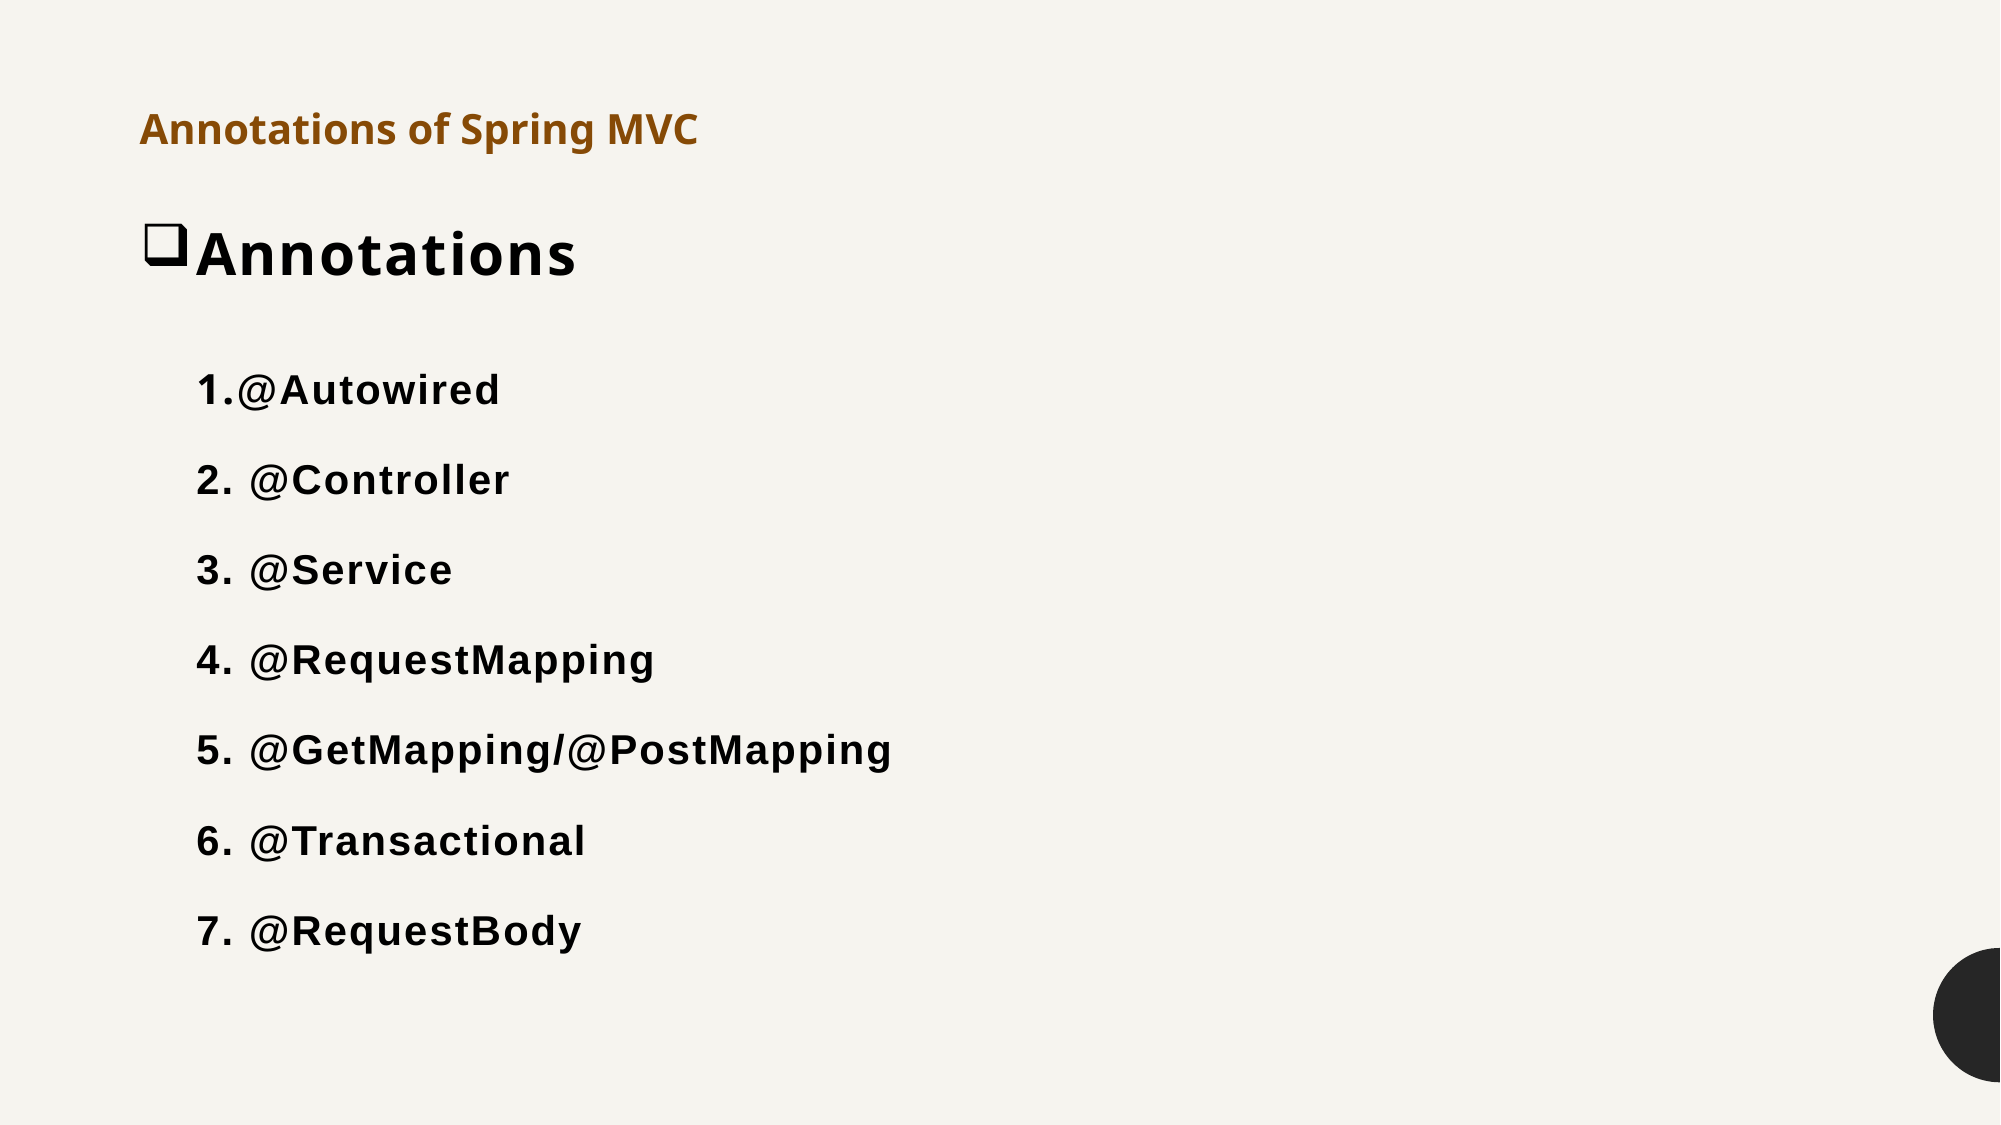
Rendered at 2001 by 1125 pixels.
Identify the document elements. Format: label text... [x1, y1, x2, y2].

list Annotations of Spring MVC [124, 57, 1875, 193]
title Annotations 1.@Autowired 2. @Controller 3. @Service 4. @RequestMapping 5. @GetMapping/@PostMapping 6. @Transactional 7. @RequestBody [125, 217, 1875, 1068]
